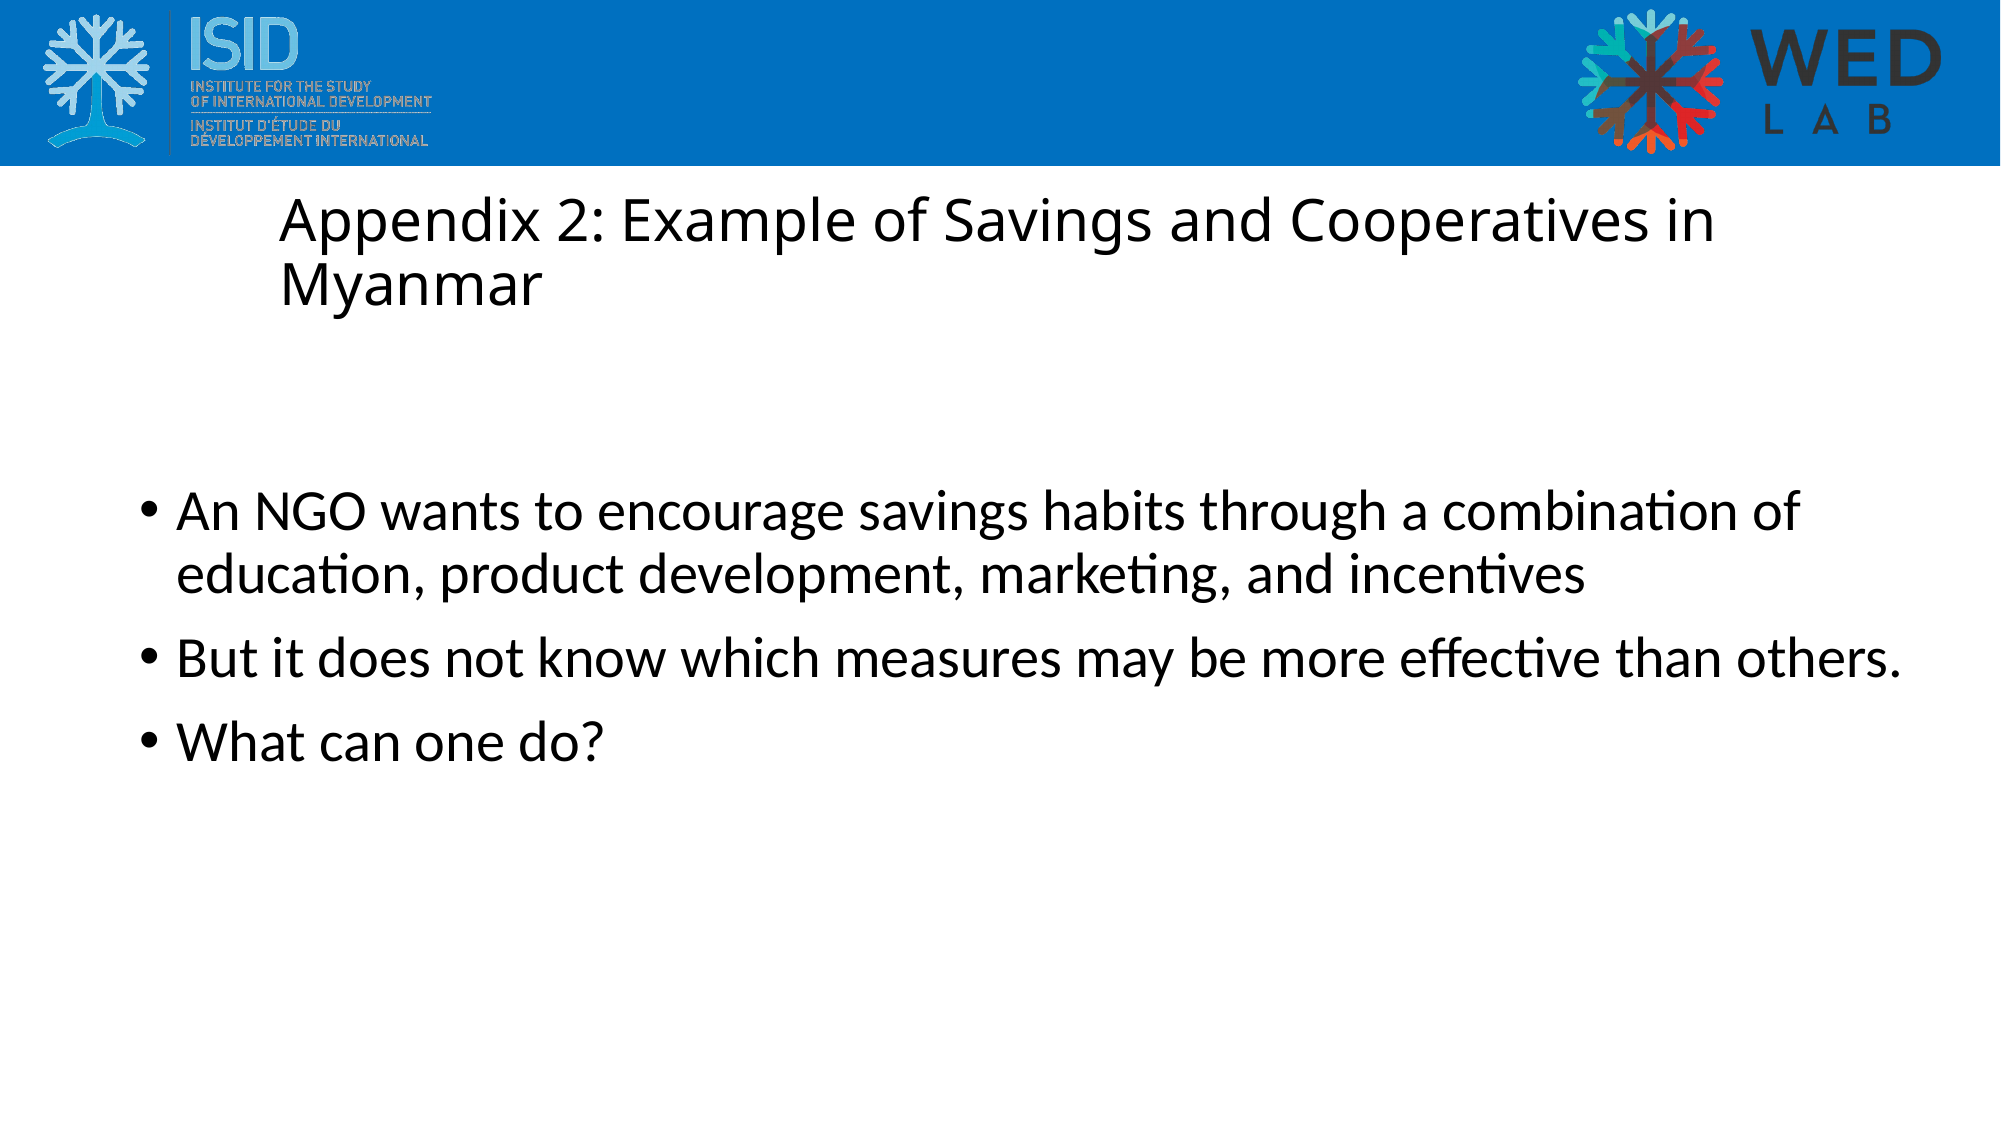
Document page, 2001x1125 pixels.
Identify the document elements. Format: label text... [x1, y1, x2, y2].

title Appendix 2: Example of Savings and Cooperatives in Myanmar [137, 183, 1863, 326]
picture [1578, 9, 1941, 154]
list An NGO wants to encourage savings habits through a combination of education, product development, marketing, and incentives But it does not know which measures may be more effective than others. What can one do? [124, 382, 1954, 1125]
picture [29, 0, 446, 165]
